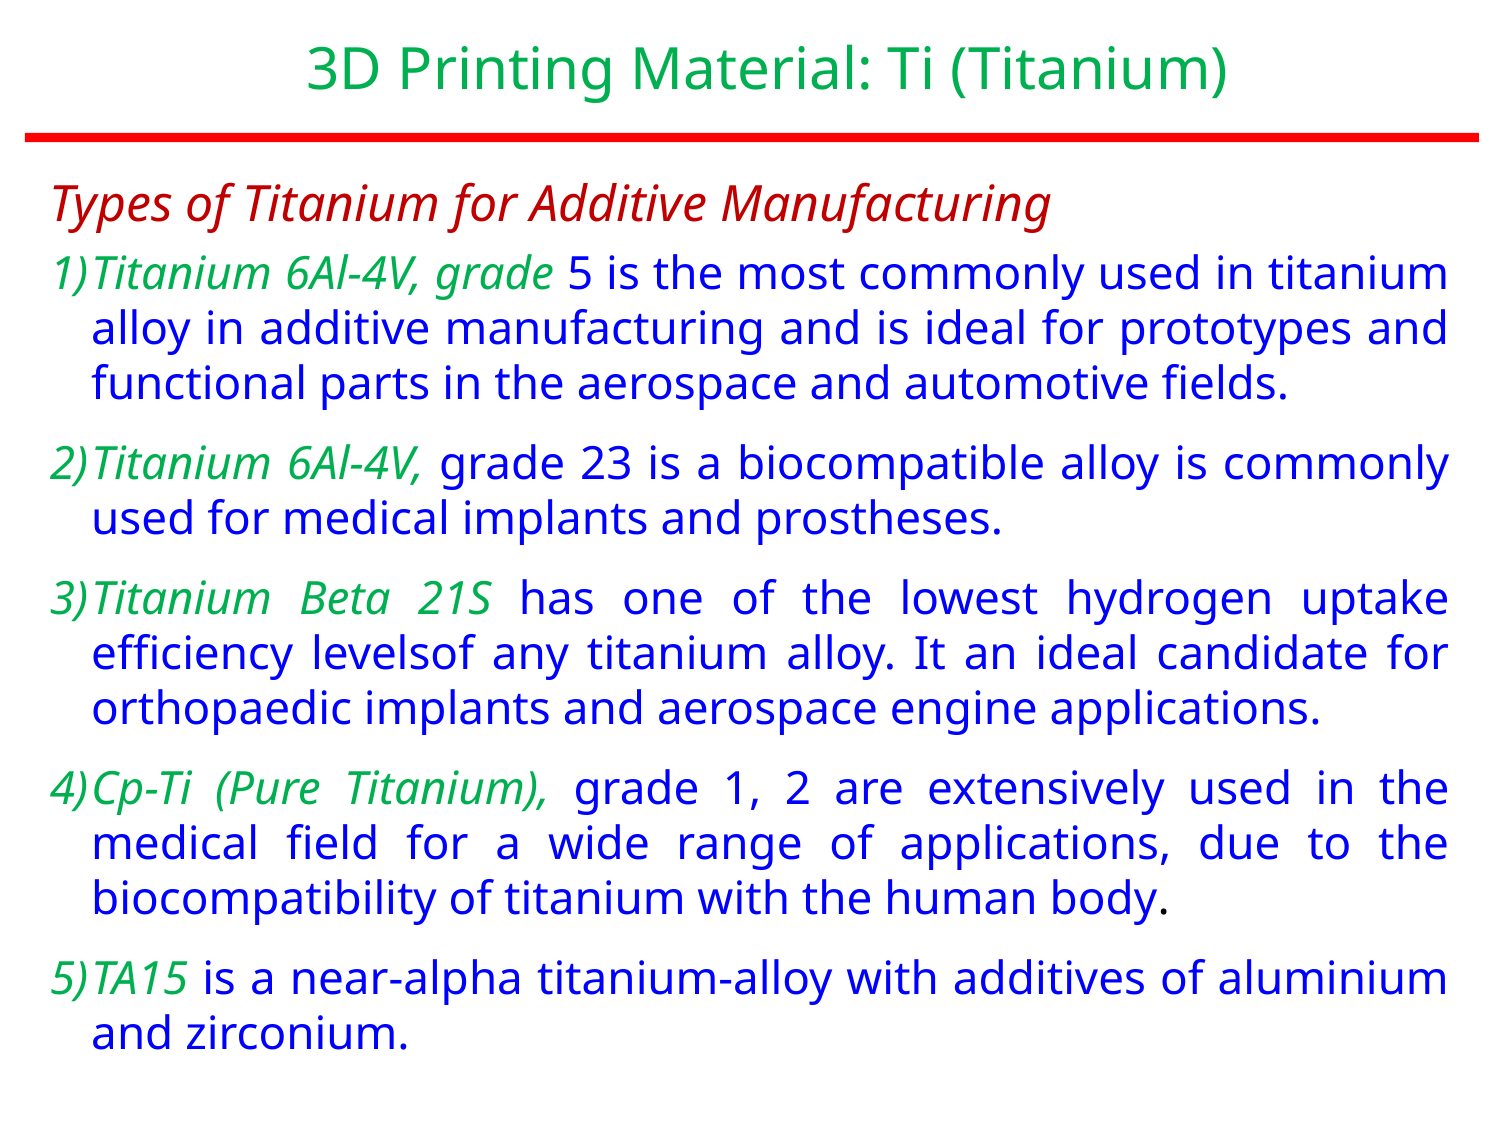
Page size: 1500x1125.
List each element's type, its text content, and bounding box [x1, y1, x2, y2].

text_box Types of Titanium for Additive Manufacturing Titanium 6Al-4V, grade 5 is the most commonly used in titanium alloy in additive manufacturing and is ideal for prototypes and functional parts in the aerospace and automotive fields. Titanium 6Al-4V, grade 23 is a biocompatible alloy is commonly used for medical implants and prostheses. Titanium Beta 21S has one of the lowest hydrogen uptake efficiency levelsof any titanium alloy. It an ideal candidate for orthopaedic implants and aerospace engine applications. Cp-Ti (Pure Titanium), grade 1, 2 are extensively used in the medical field for a wide range of applications, due to the biocompatibility of titanium with the human body. TA15 is a near-alpha titanium-alloy with additives of aluminium and zirconium. [35, 164, 1465, 1066]
text_box 3D Printing Material: Ti (Titanium) [35, 23, 1500, 109]
